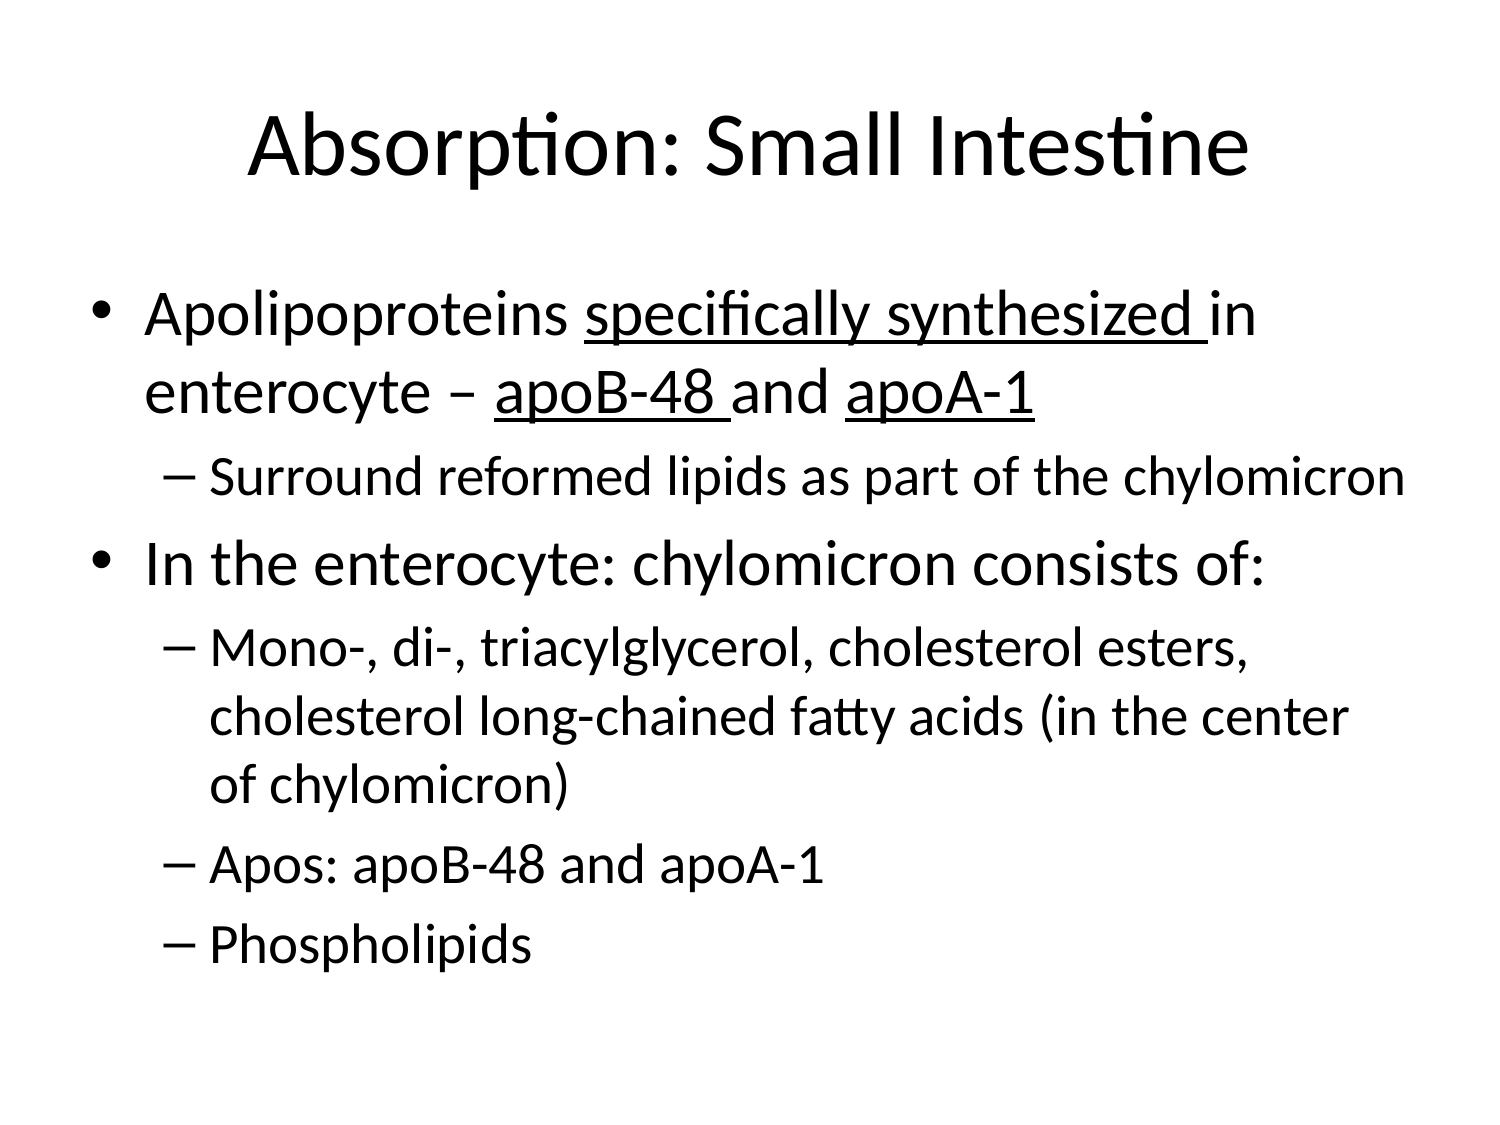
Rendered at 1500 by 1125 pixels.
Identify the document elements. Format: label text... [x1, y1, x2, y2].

title Absorption: Small Intestine [75, 45, 1425, 233]
list Apolipoproteins specifically synthesized in enterocyte – apoB-48 and apoA-1 Surround reformed lipids as part of the chylomicron In the enterocyte: chylomicron consists of: Mono-, di-, triacylglycerol, cholesterol esters, cholesterol long-chained fatty acids (in the center of chylomicron) Apos: apoB-48 and apoA-1 Phospholipids [75, 262, 1425, 1054]
